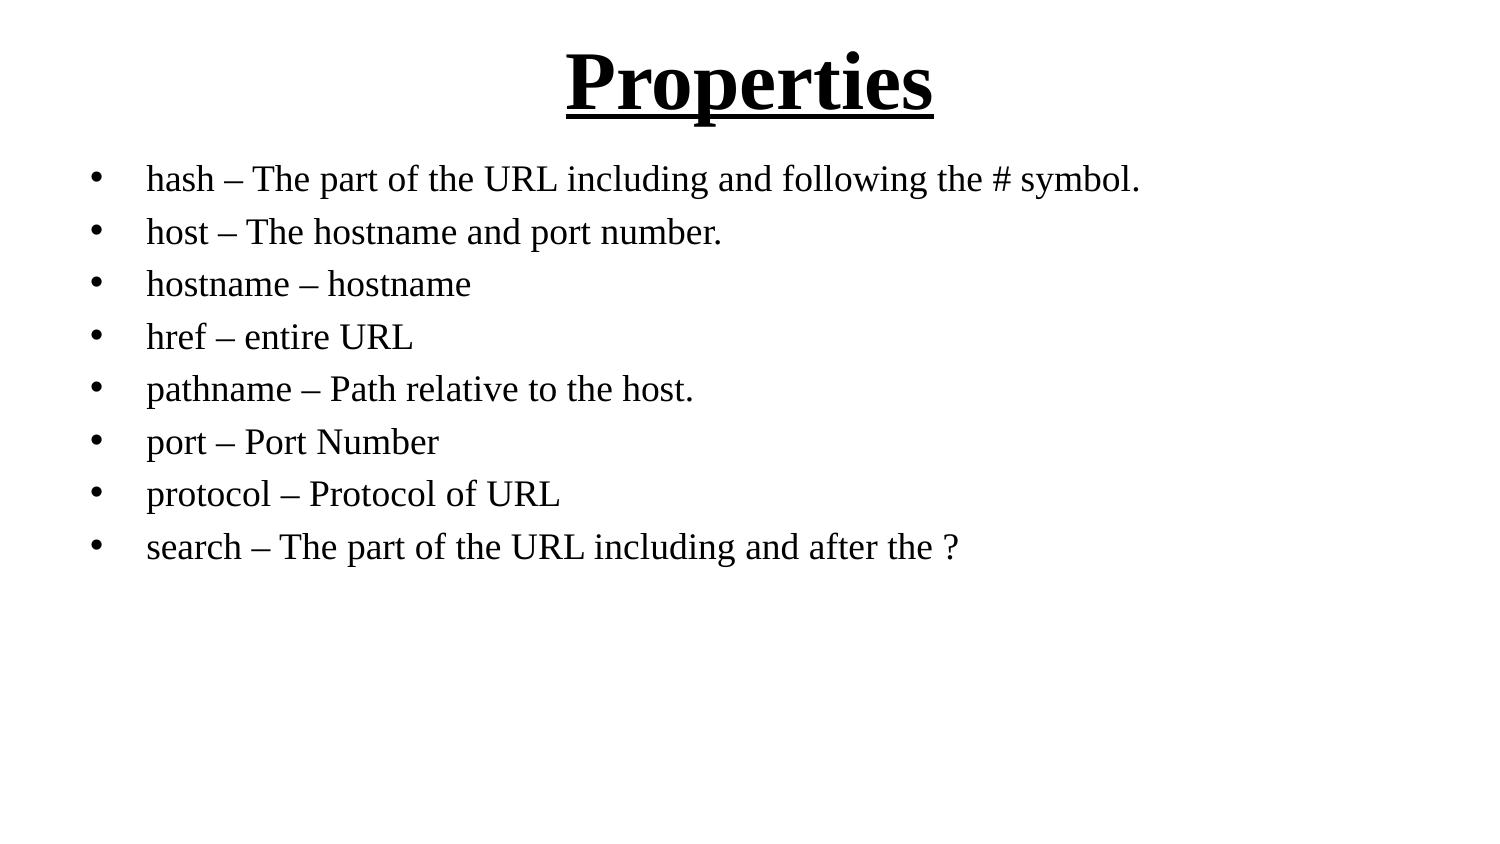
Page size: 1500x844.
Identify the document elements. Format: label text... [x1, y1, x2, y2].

title Properties [75, 6, 1425, 146]
list hash – The part of the URL including and following the # symbol. host – The hostname and port number. hostname – hostname href – entire URL pathname – Path relative to the host. port – Port Number protocol – Protocol of URL search – The part of the URL including and after the ? [75, 146, 1425, 704]
